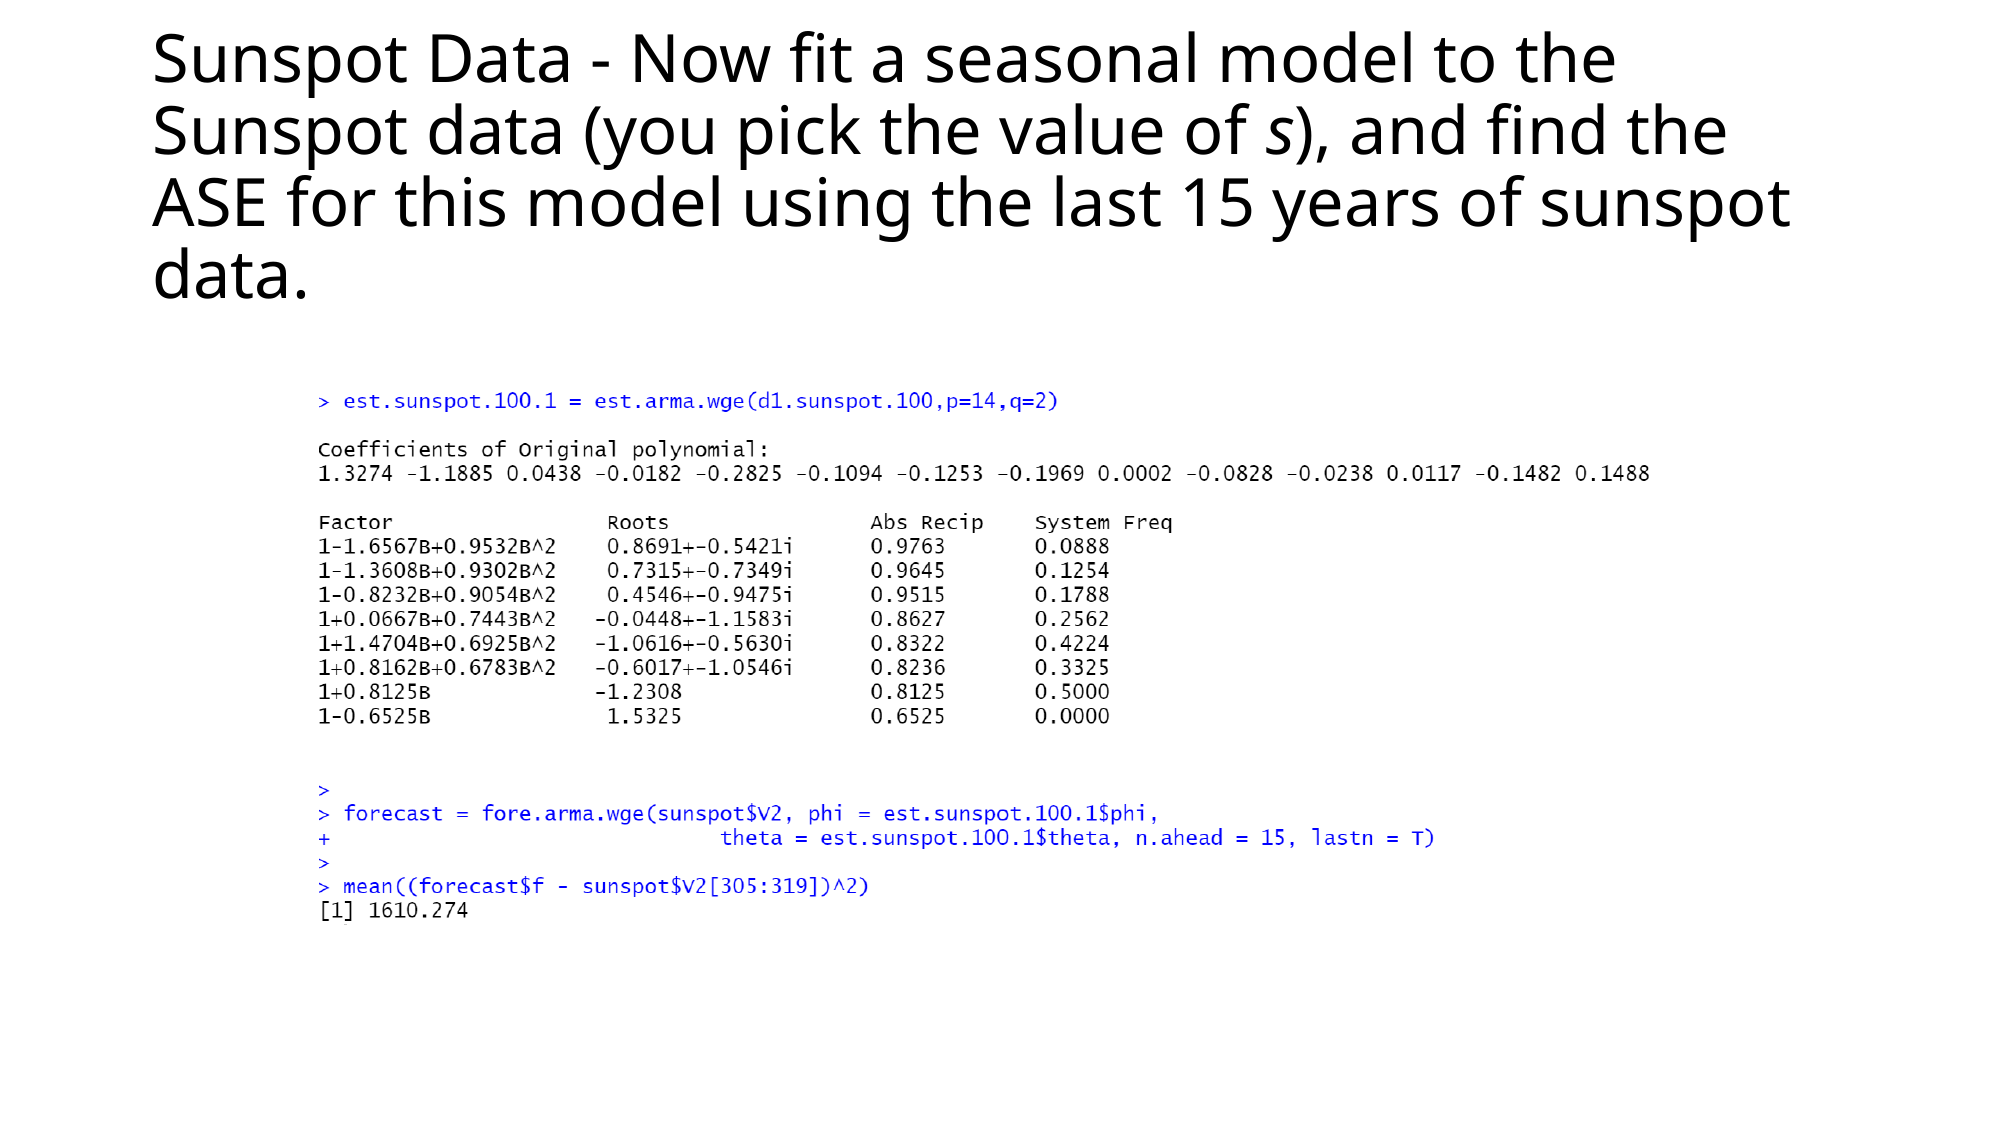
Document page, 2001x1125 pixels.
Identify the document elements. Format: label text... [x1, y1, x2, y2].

title Sunspot Data - Now fit a seasonal model to the Sunspot data (you pick the value of s), and find the ASE for this model using the last 15 years of sunspot data. [137, 59, 1863, 278]
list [319, 388, 1681, 925]
